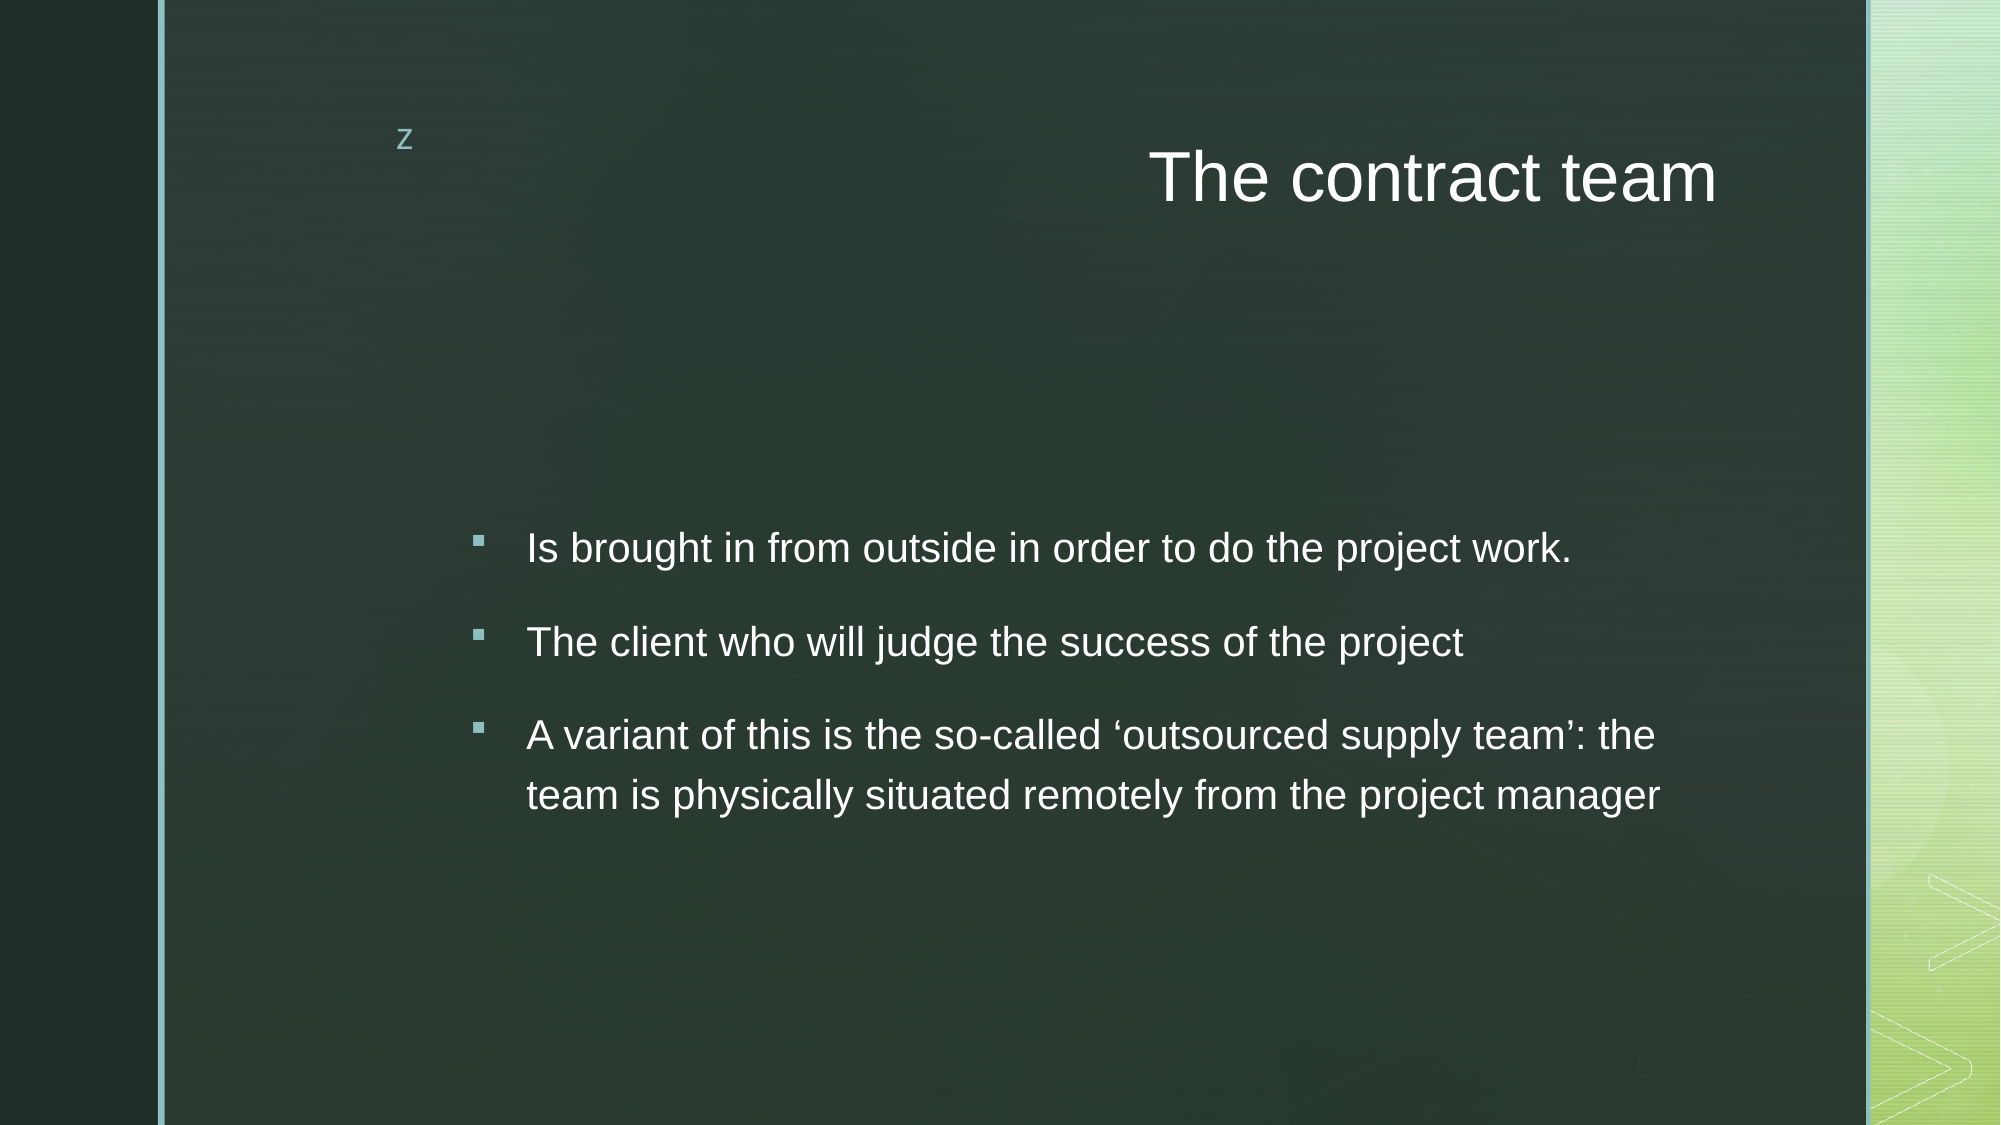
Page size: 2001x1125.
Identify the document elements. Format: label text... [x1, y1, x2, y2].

title The contract team [428, 132, 1734, 310]
list Is brought in from outside in order to do the project work. The client who will judge the success of the project A variant of this is the so-called ‘outsourced supply team’: the team is physically situated remotely from the project manager [454, 336, 1734, 993]
picture [1871, 0, 2001, 1125]
